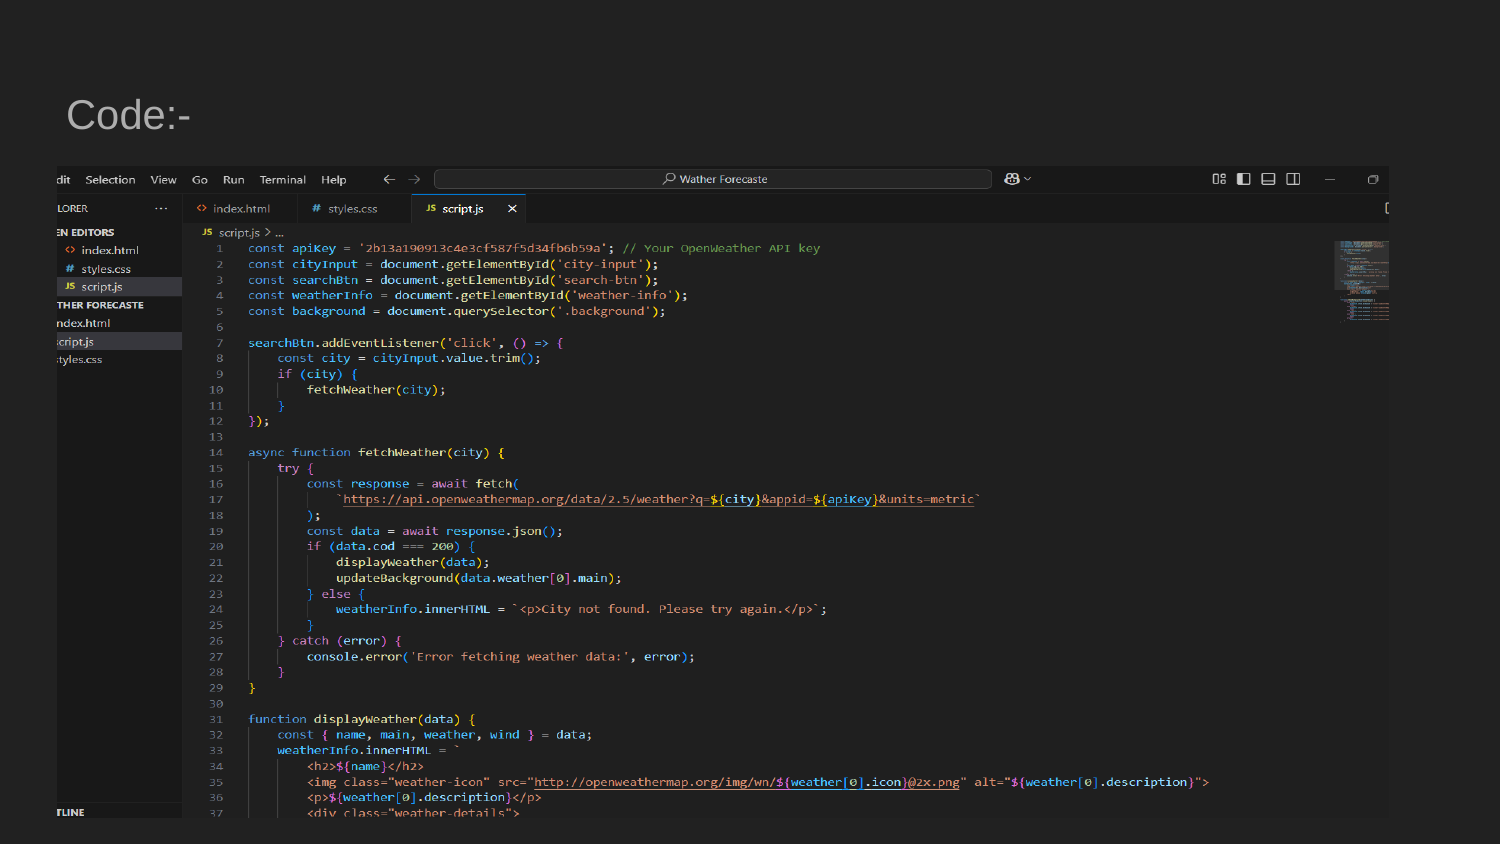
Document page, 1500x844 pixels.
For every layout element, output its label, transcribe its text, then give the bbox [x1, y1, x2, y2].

picture [57, 166, 1390, 819]
title Code:- [51, 72, 1449, 167]
